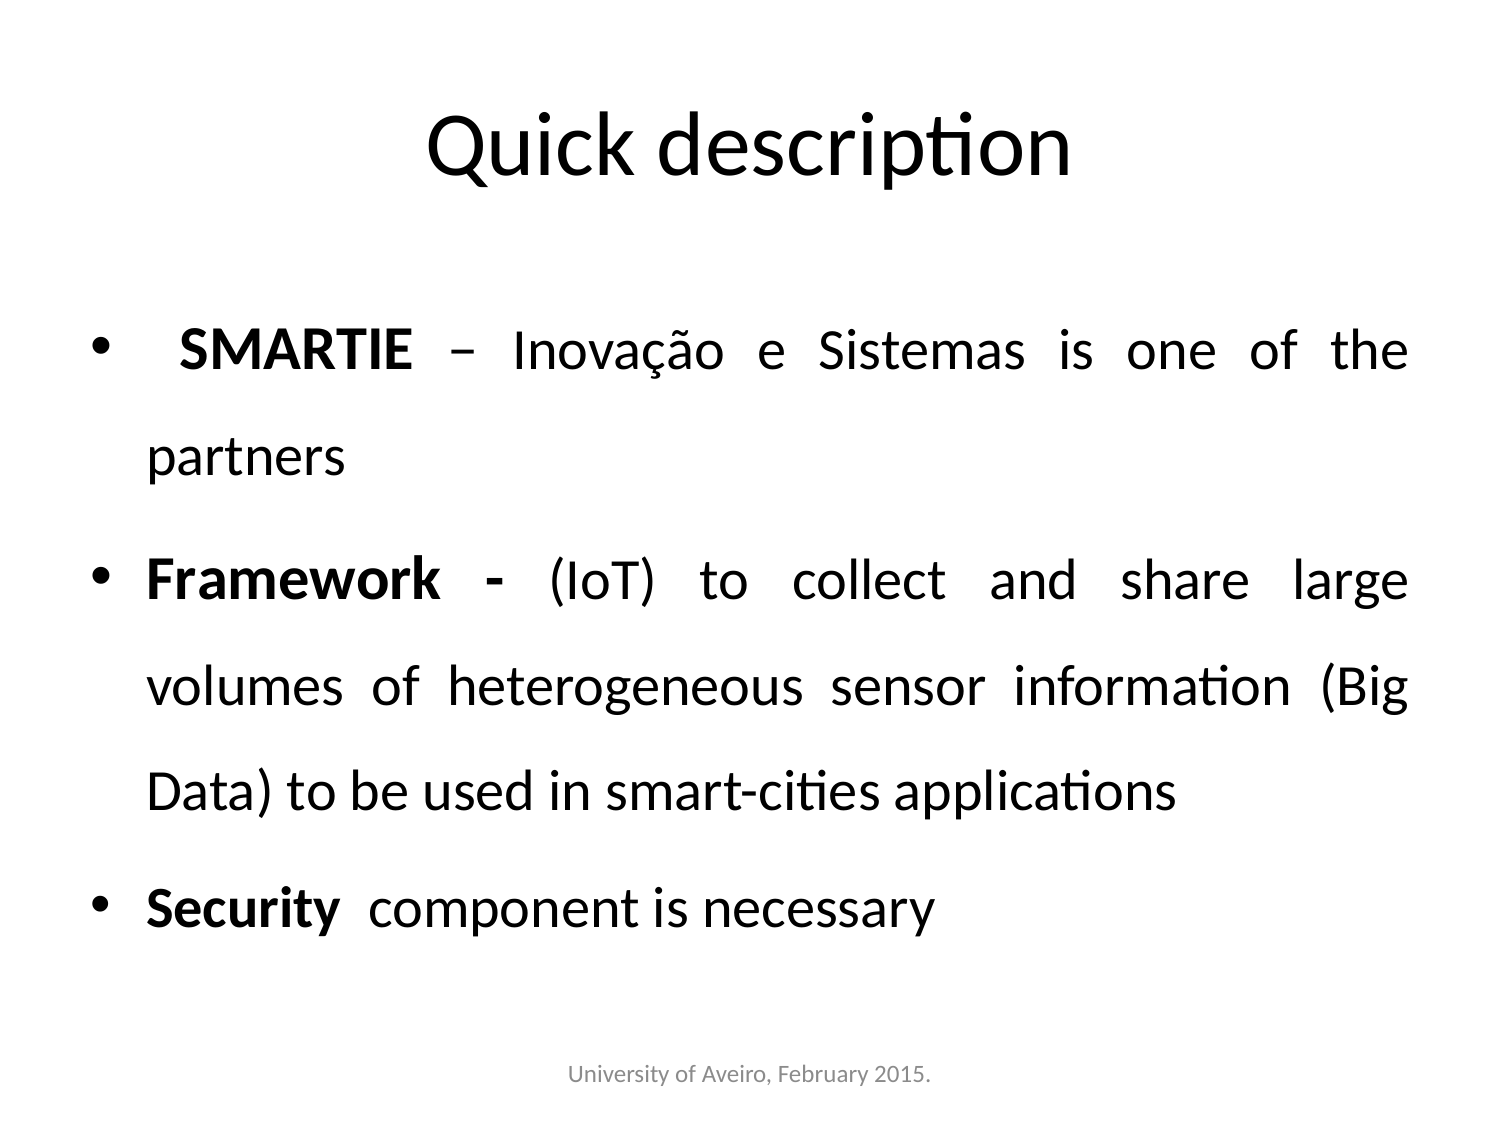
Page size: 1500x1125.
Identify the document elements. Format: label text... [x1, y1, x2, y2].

title Quick description [75, 45, 1425, 233]
list SMARTIE – Inovação e Sistemas is one of the partners Framework - (IoT) to collect and share large volumes of heterogeneous sensor information (Big Data) to be used in smart-cities applications Security component is necessary [75, 262, 1425, 1005]
footer University of Aveiro, February 2015. [512, 1042, 988, 1103]
